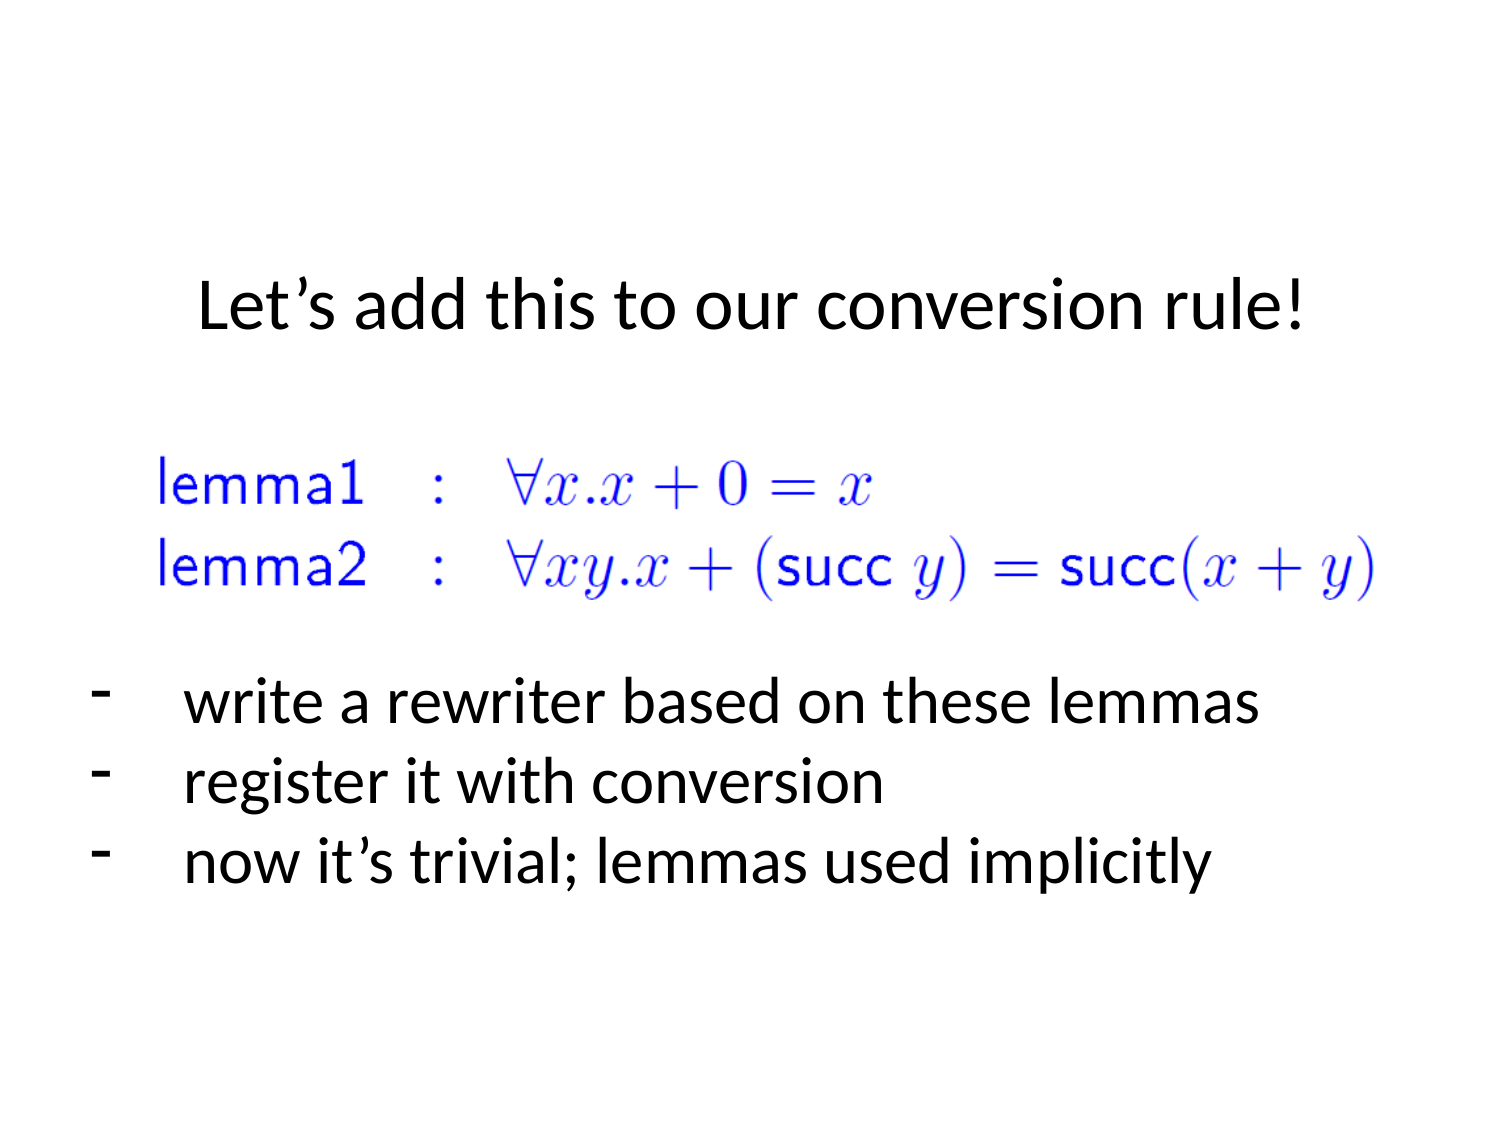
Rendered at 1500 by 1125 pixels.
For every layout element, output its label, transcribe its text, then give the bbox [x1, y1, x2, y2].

picture [149, 437, 1384, 618]
text_box write a rewriter based on these lemmas register it with conversion now it’s trivial; lemmas used implicitly [74, 649, 1438, 905]
list Let’s add this to our conversion rule! [76, 185, 1430, 415]
